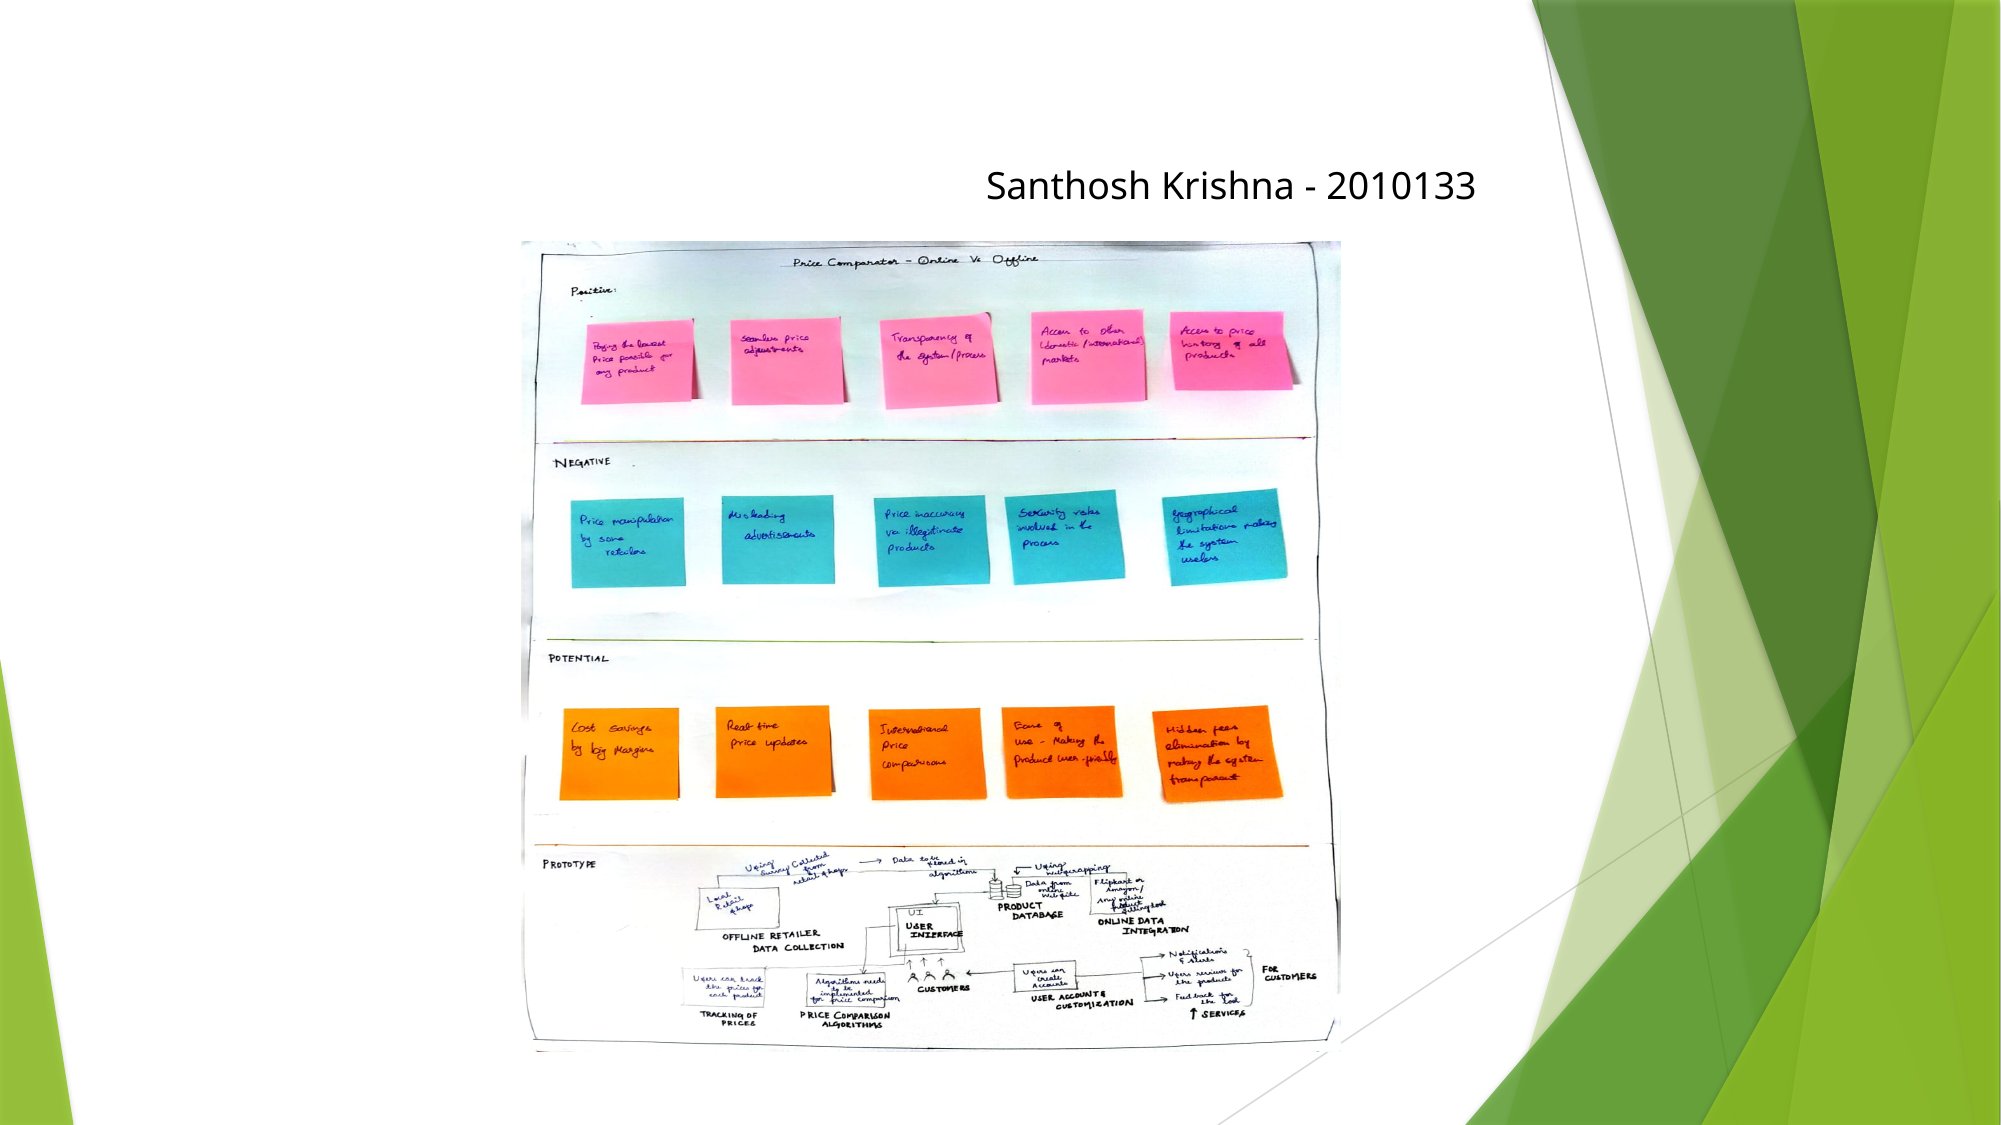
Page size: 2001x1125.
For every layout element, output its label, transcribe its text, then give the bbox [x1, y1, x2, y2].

text_box Santhosh Krishna - 2010133 [521, 154, 1523, 214]
picture [520, 240, 1341, 1052]
